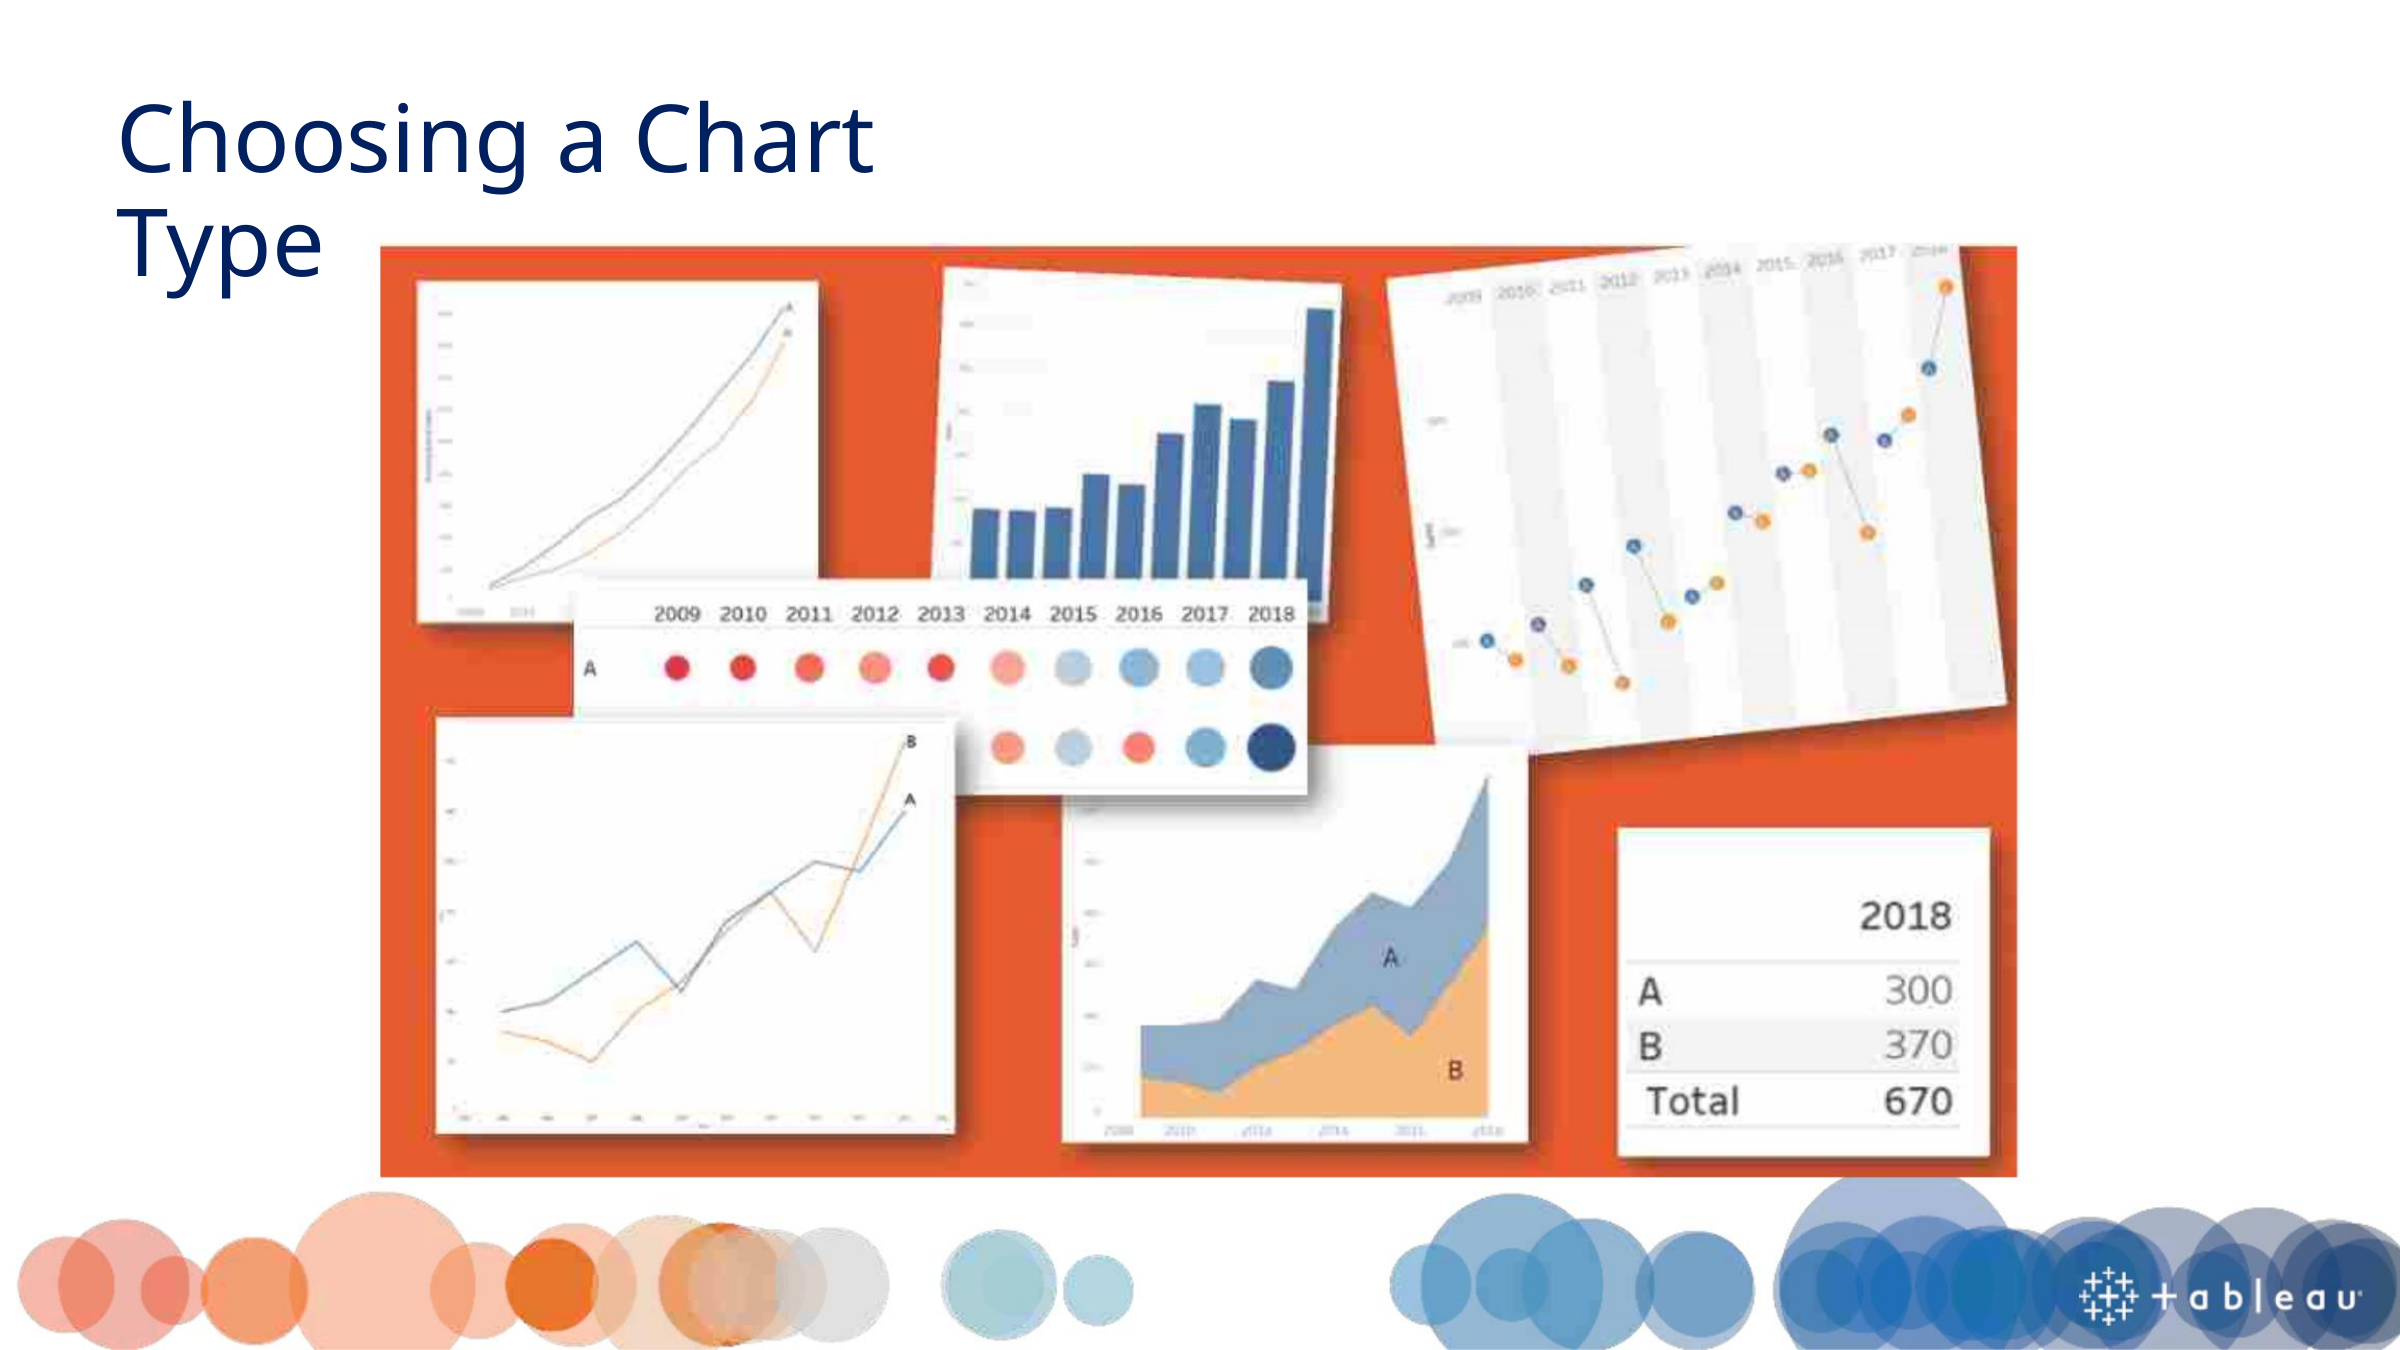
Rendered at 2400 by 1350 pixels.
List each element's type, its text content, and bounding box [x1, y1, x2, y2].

text_box [0, 0, 2400, 1350]
text_box Choosing a Chart Type [116, 86, 1105, 296]
